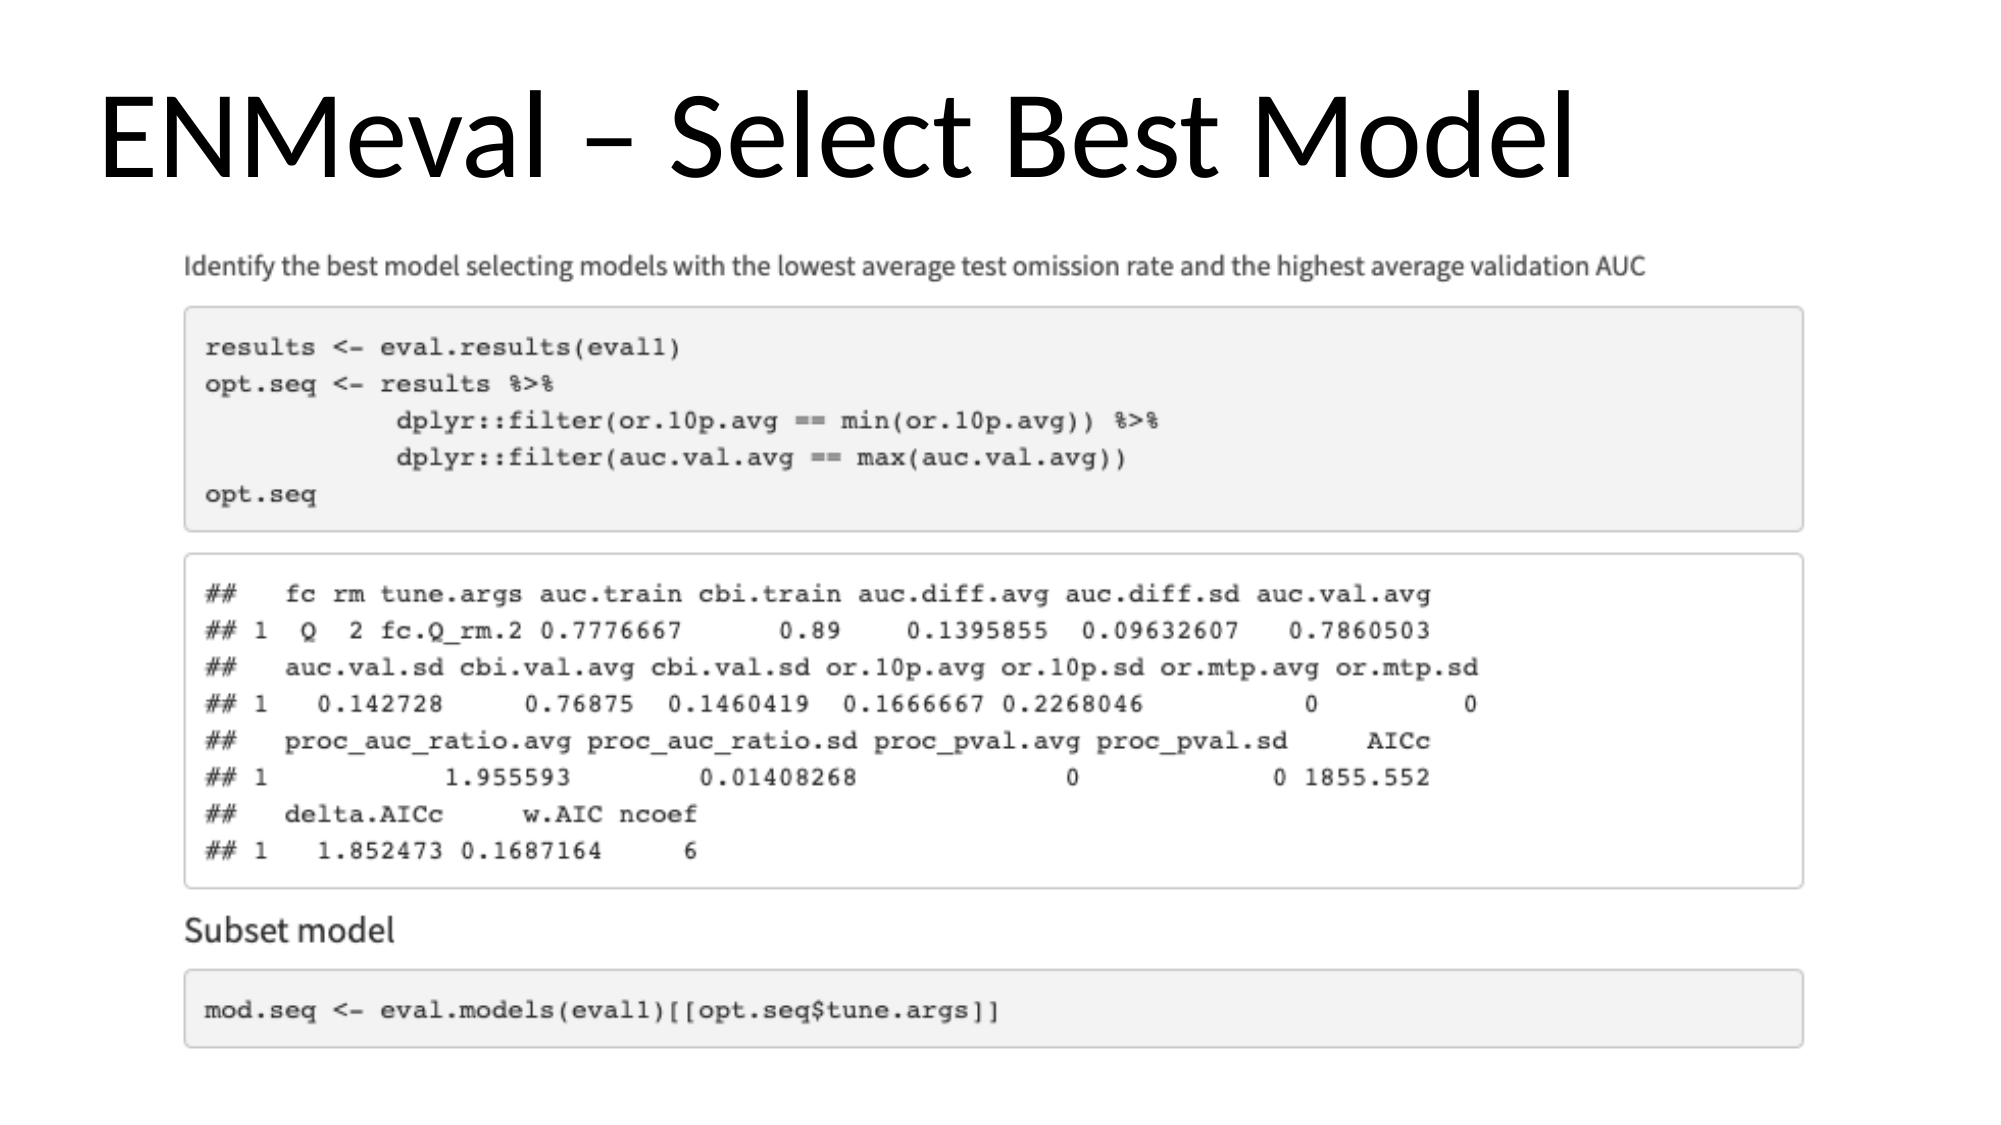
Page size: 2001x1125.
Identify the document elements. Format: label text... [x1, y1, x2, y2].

picture [174, 233, 1825, 1055]
text_box ENMeval – Select Best Model [82, 44, 1596, 210]
